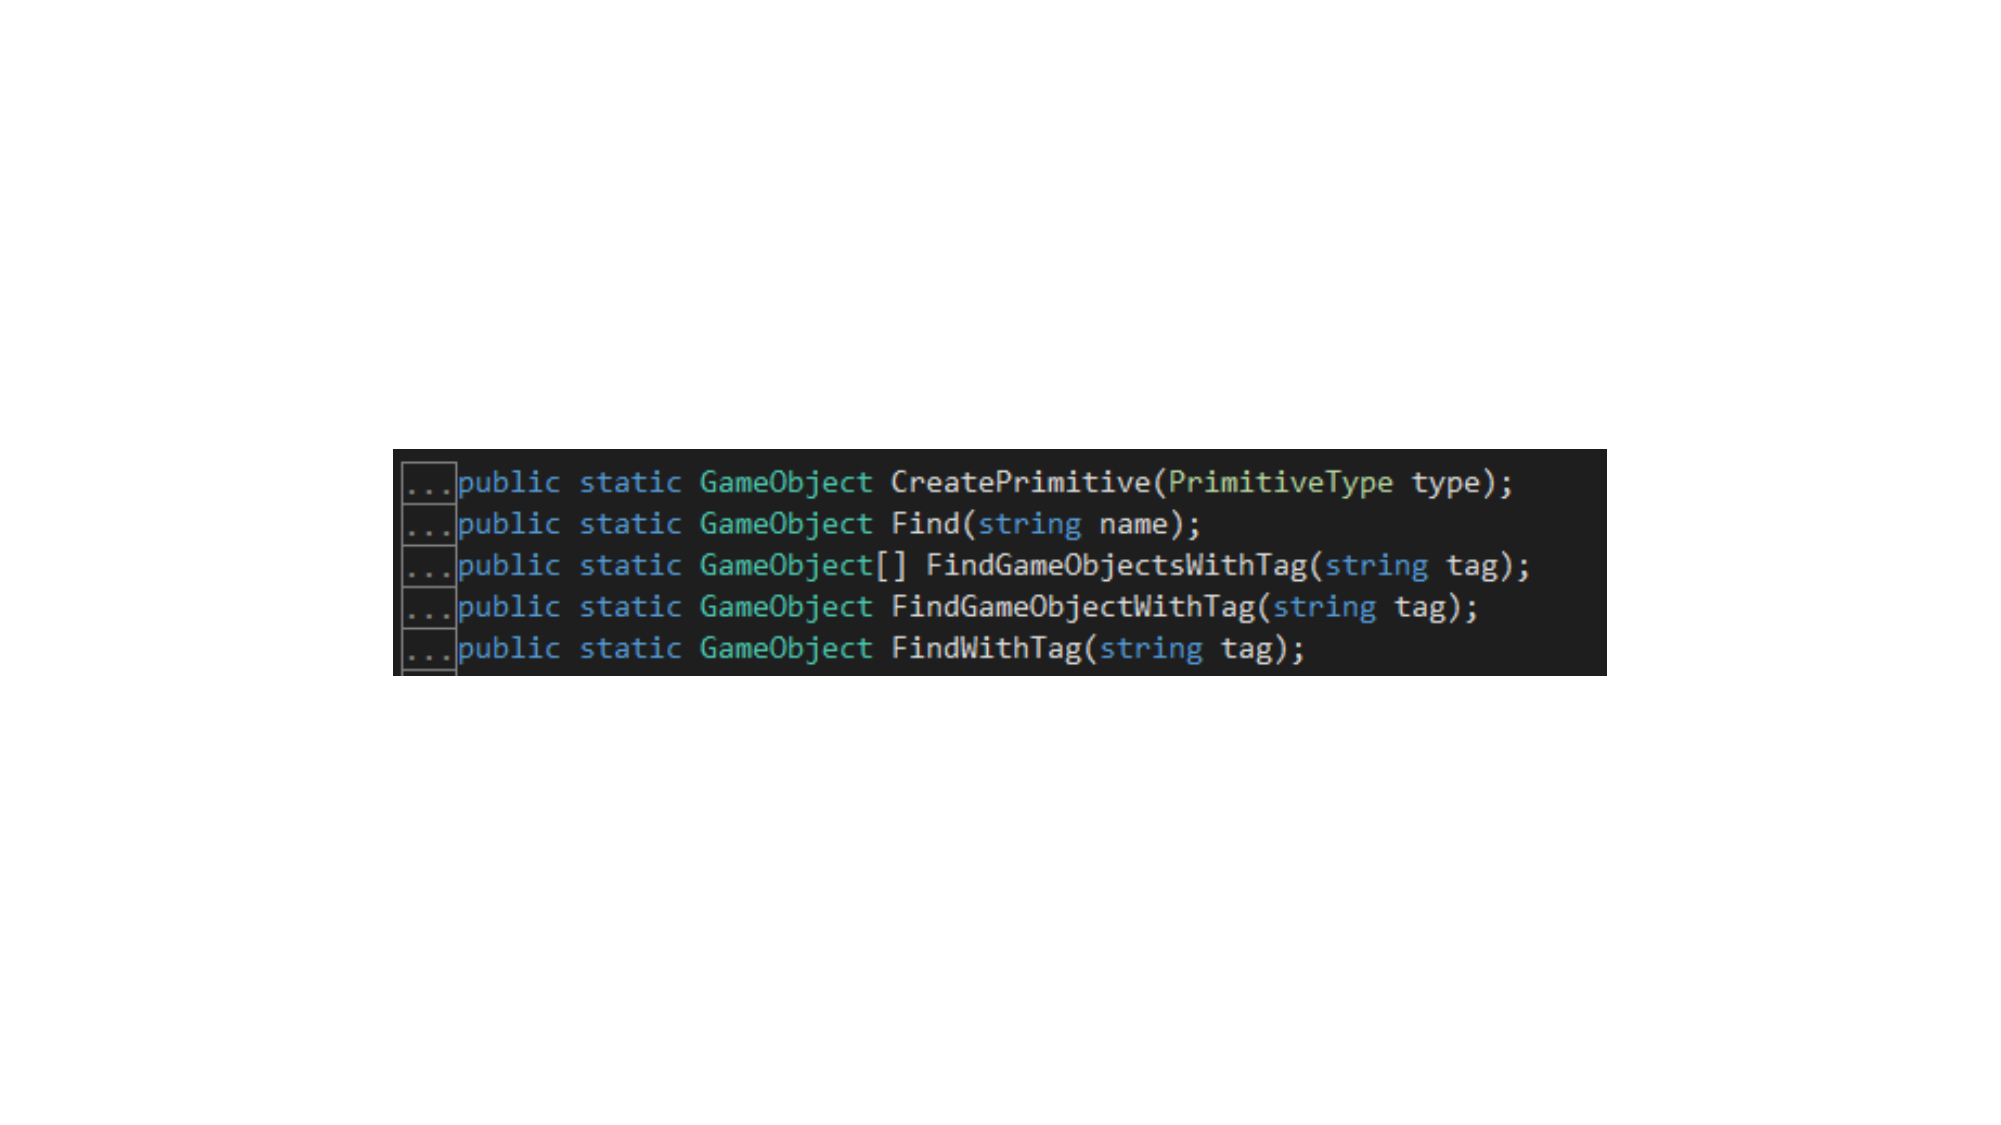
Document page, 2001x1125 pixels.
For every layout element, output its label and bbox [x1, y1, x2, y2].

picture [393, 449, 1607, 676]
text_box [137, 117, 1863, 1057]
